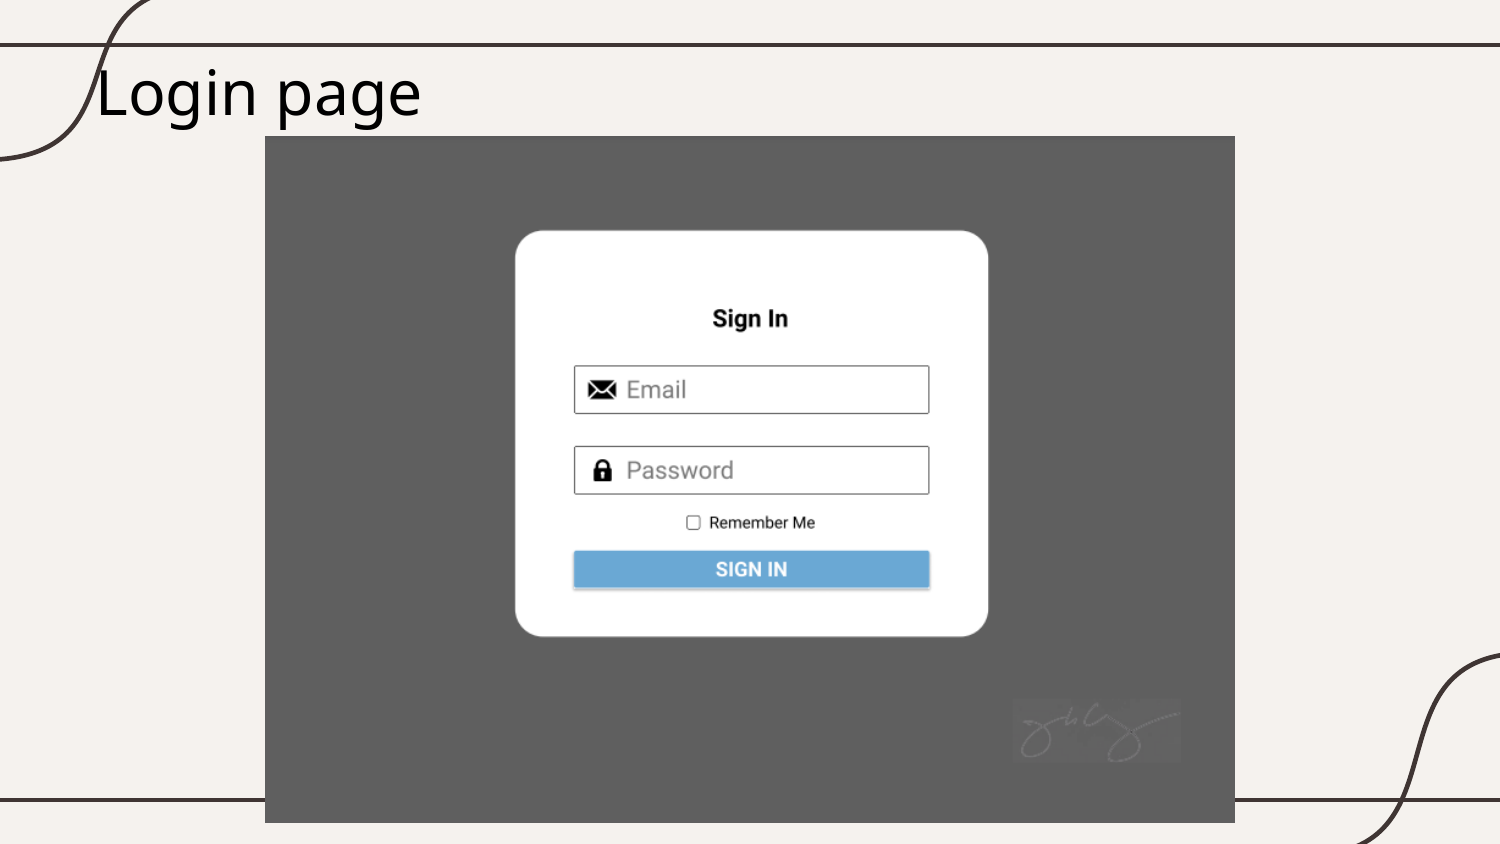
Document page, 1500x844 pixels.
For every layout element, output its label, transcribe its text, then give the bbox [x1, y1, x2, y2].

title Login page [80, 37, 633, 144]
picture [265, 135, 1235, 823]
